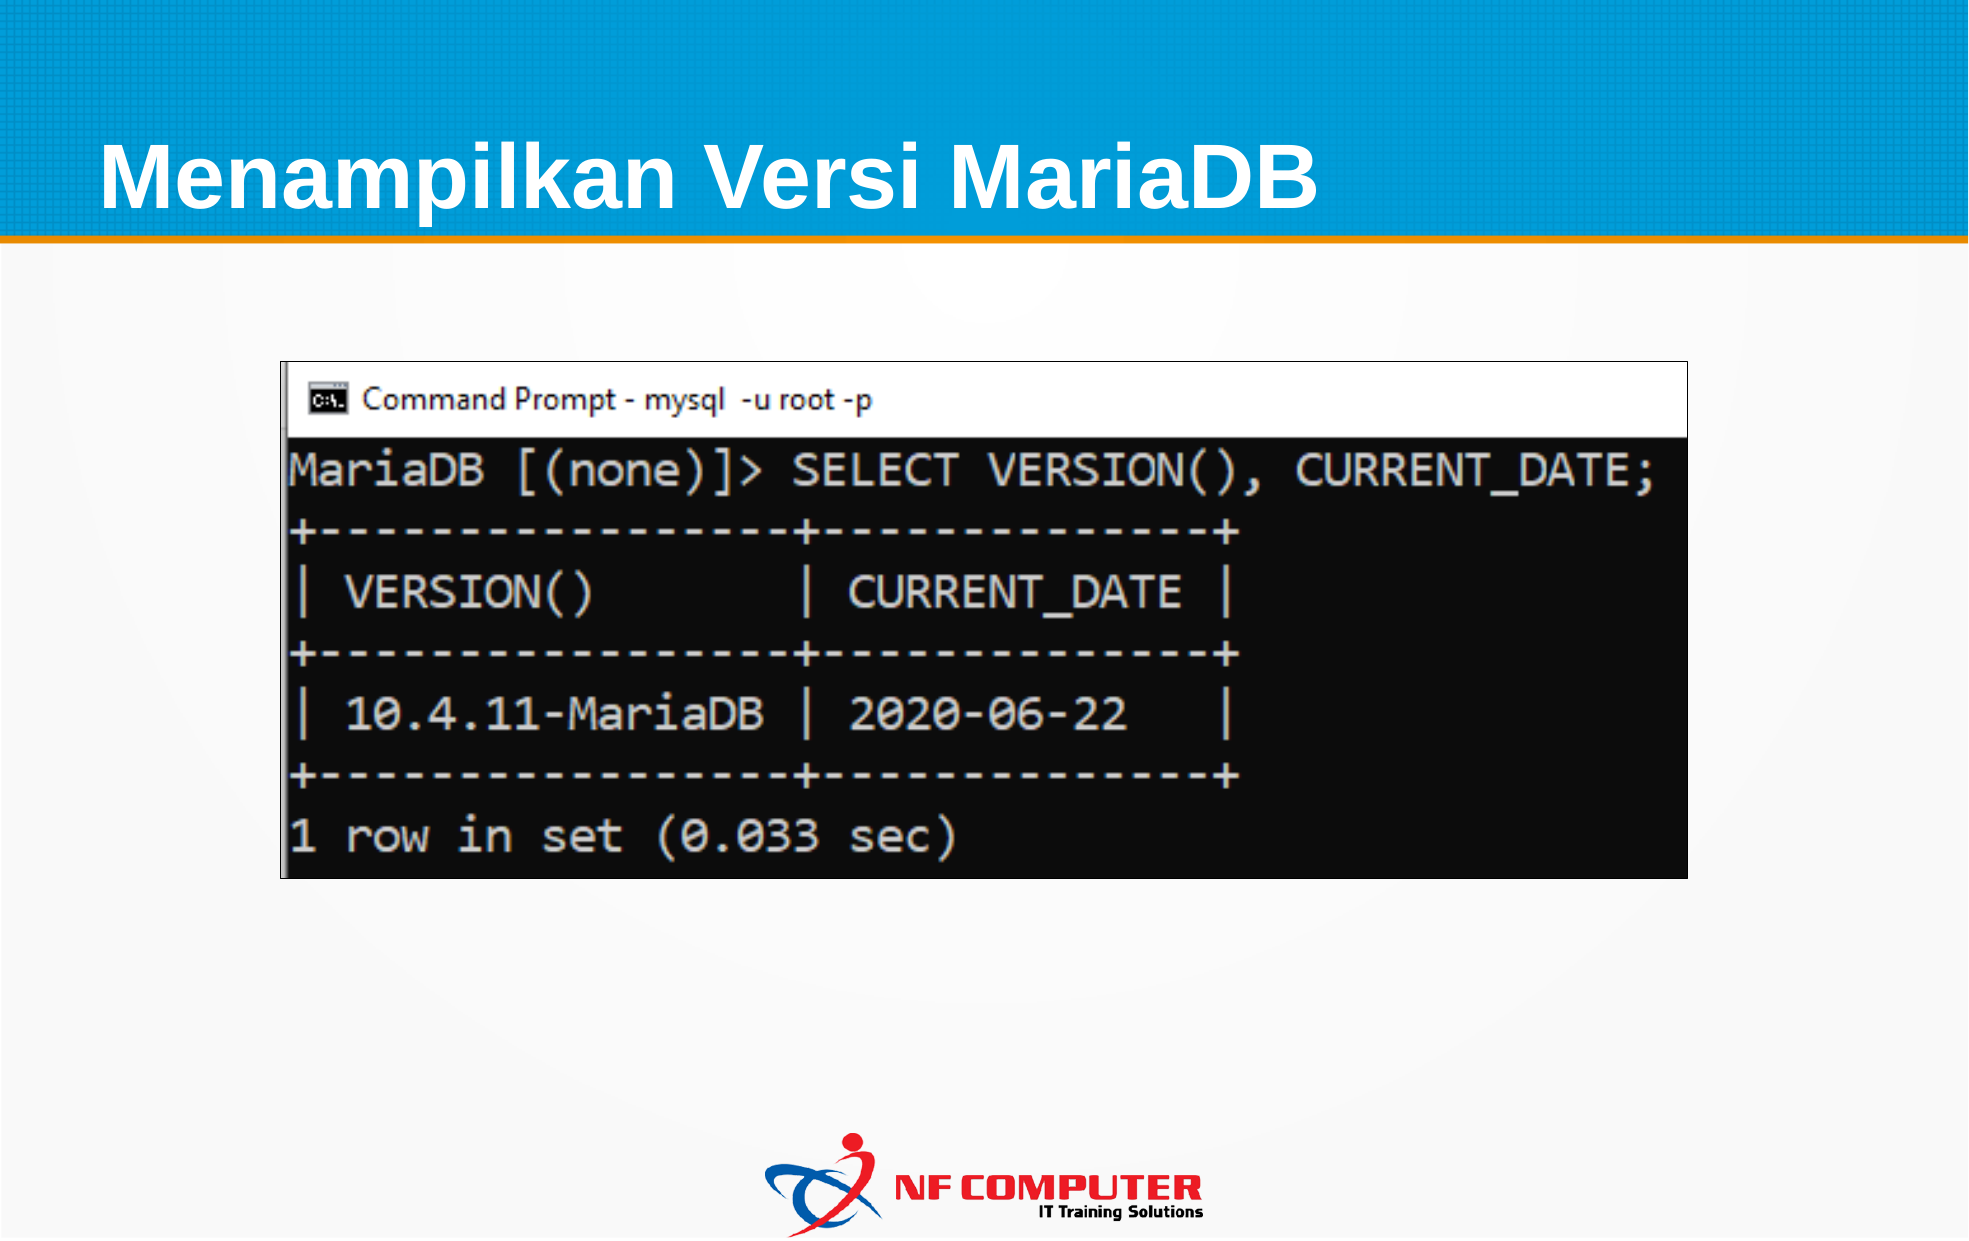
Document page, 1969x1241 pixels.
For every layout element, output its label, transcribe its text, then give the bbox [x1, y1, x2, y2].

picture [0, 236, 1969, 1241]
text_box Menampilkan Versi MariaDB [98, 19, 1870, 227]
text_box [98, 315, 1860, 1080]
